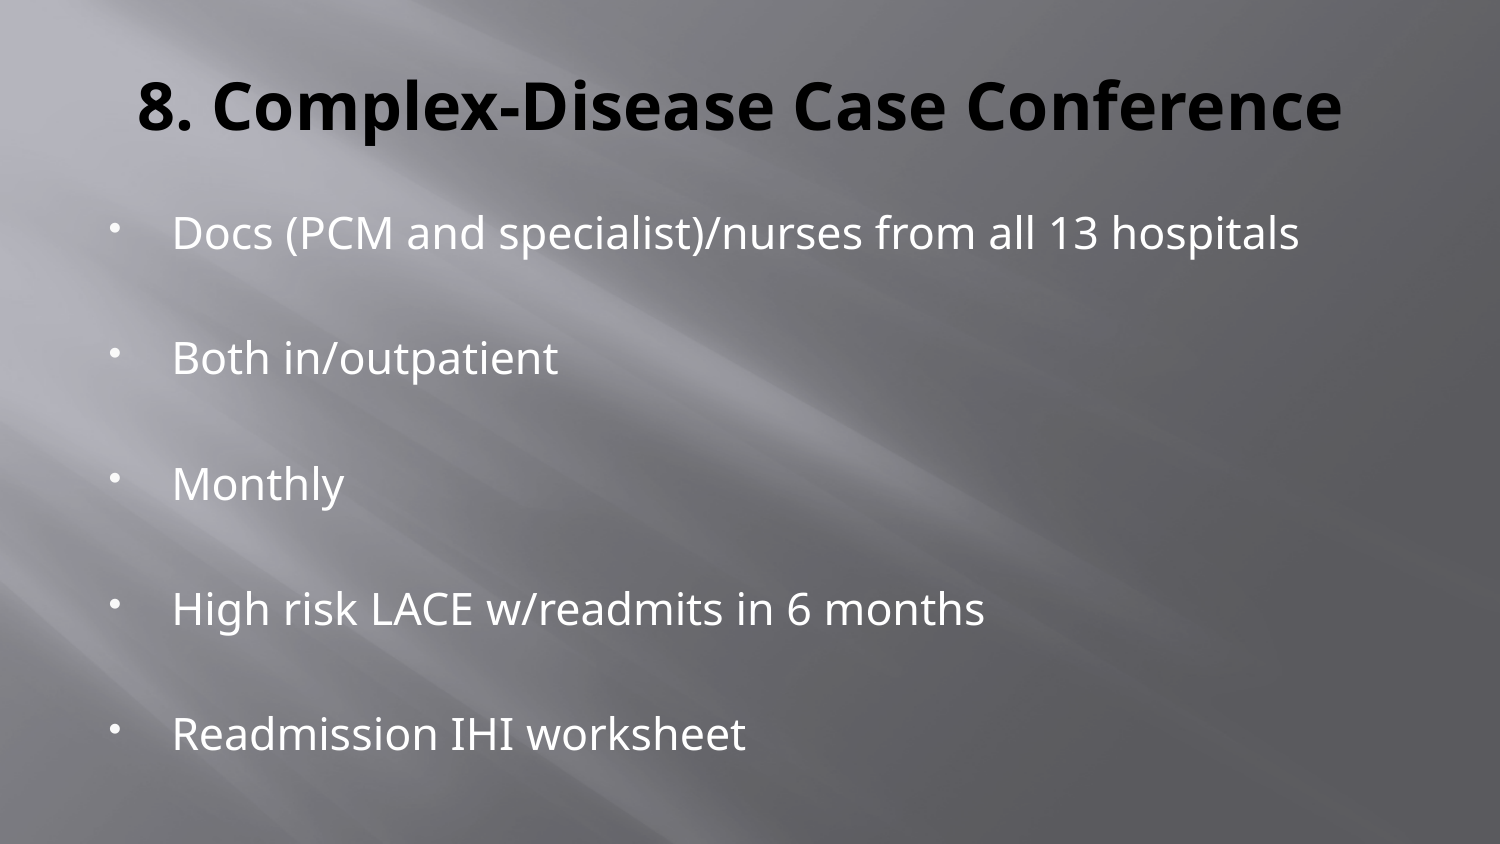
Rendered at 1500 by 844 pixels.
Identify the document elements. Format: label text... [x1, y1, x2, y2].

list Docs (PCM and specialist)/nurses from all 13 hospitals Both in/outpatient Monthly High risk LACE w/readmits in 6 months Readmission IHI worksheet [75, 196, 1425, 777]
title 8. Complex-Disease Case Conference [75, 33, 1425, 175]
